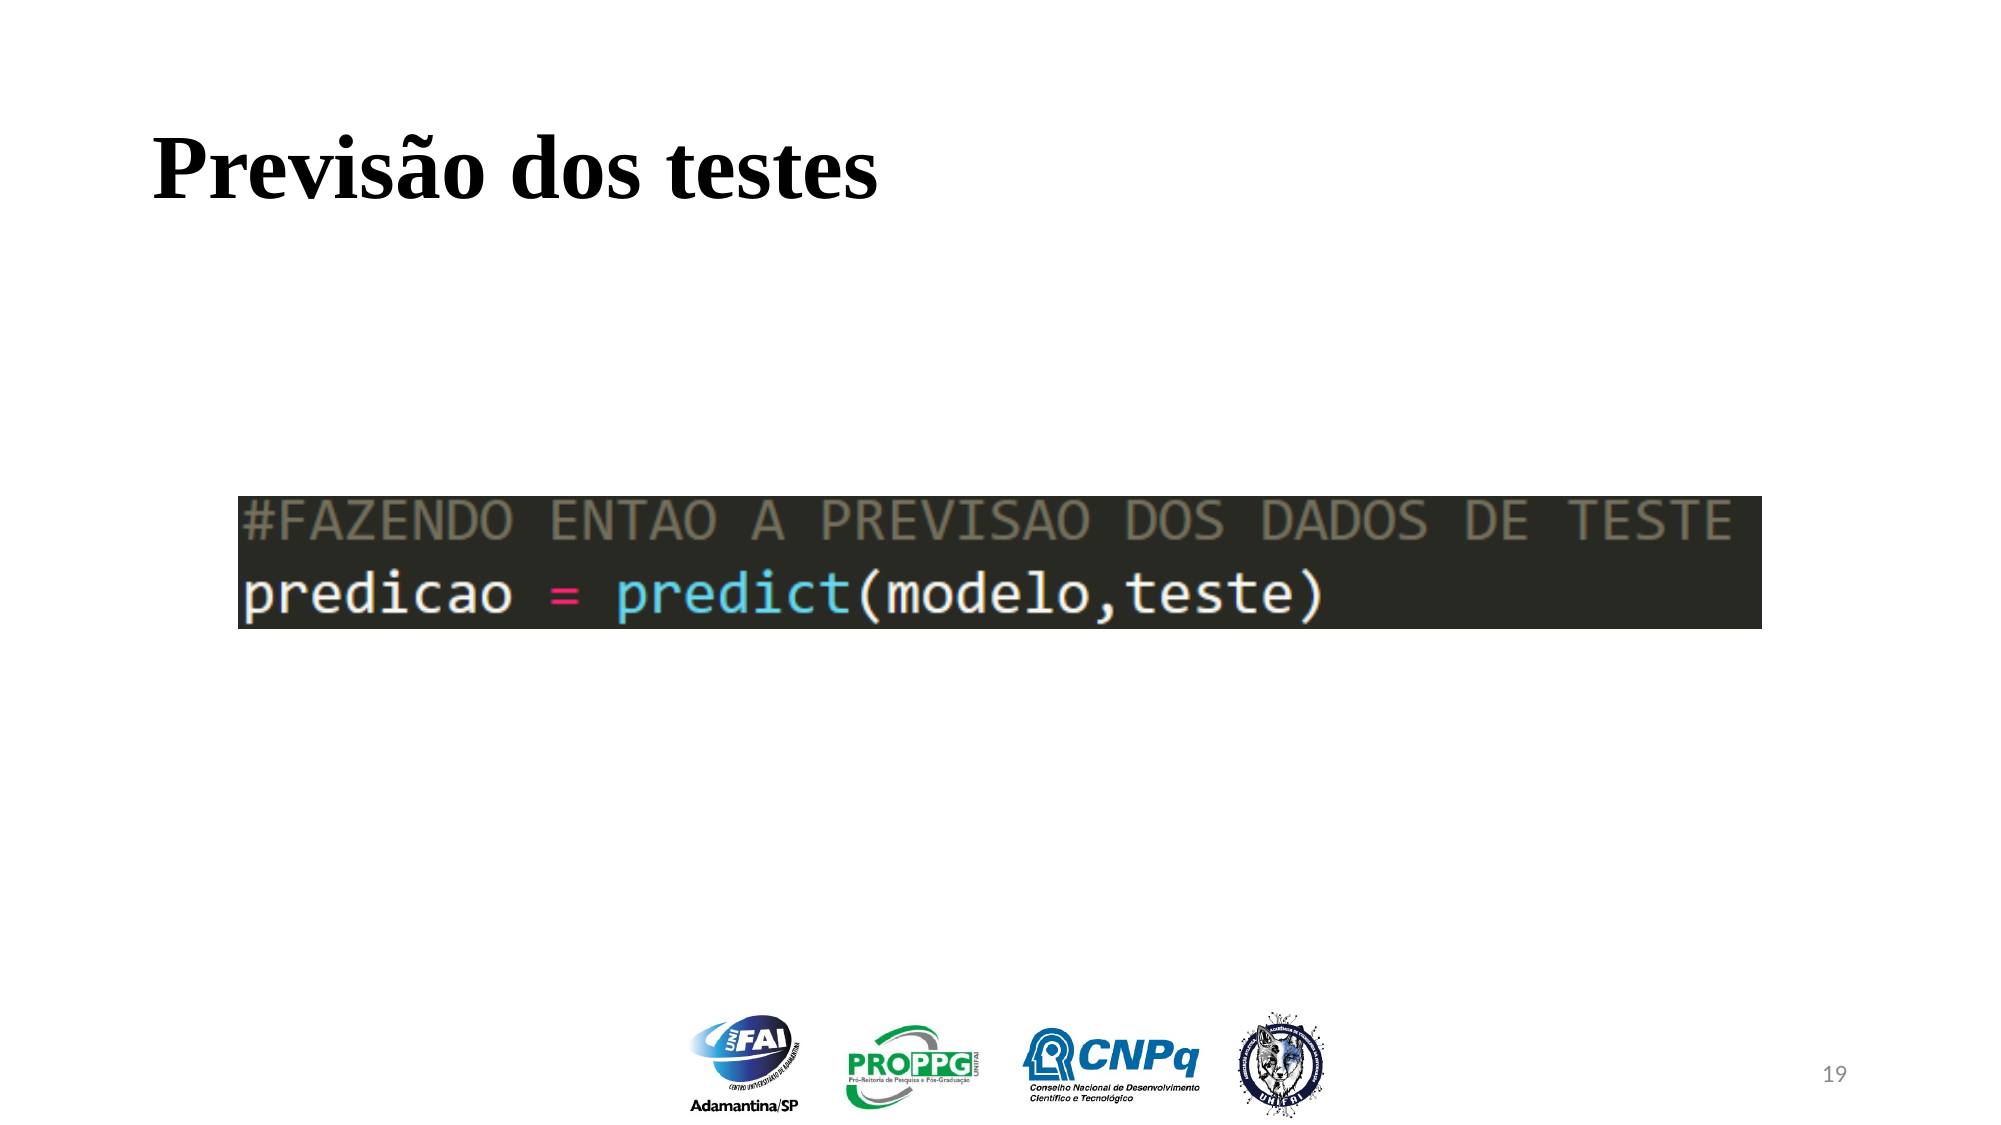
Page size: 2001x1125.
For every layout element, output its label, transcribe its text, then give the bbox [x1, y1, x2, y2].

slide_number 19 [1412, 1042, 1863, 1103]
title Previsão dos testes [137, 59, 1863, 278]
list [238, 496, 1761, 629]
